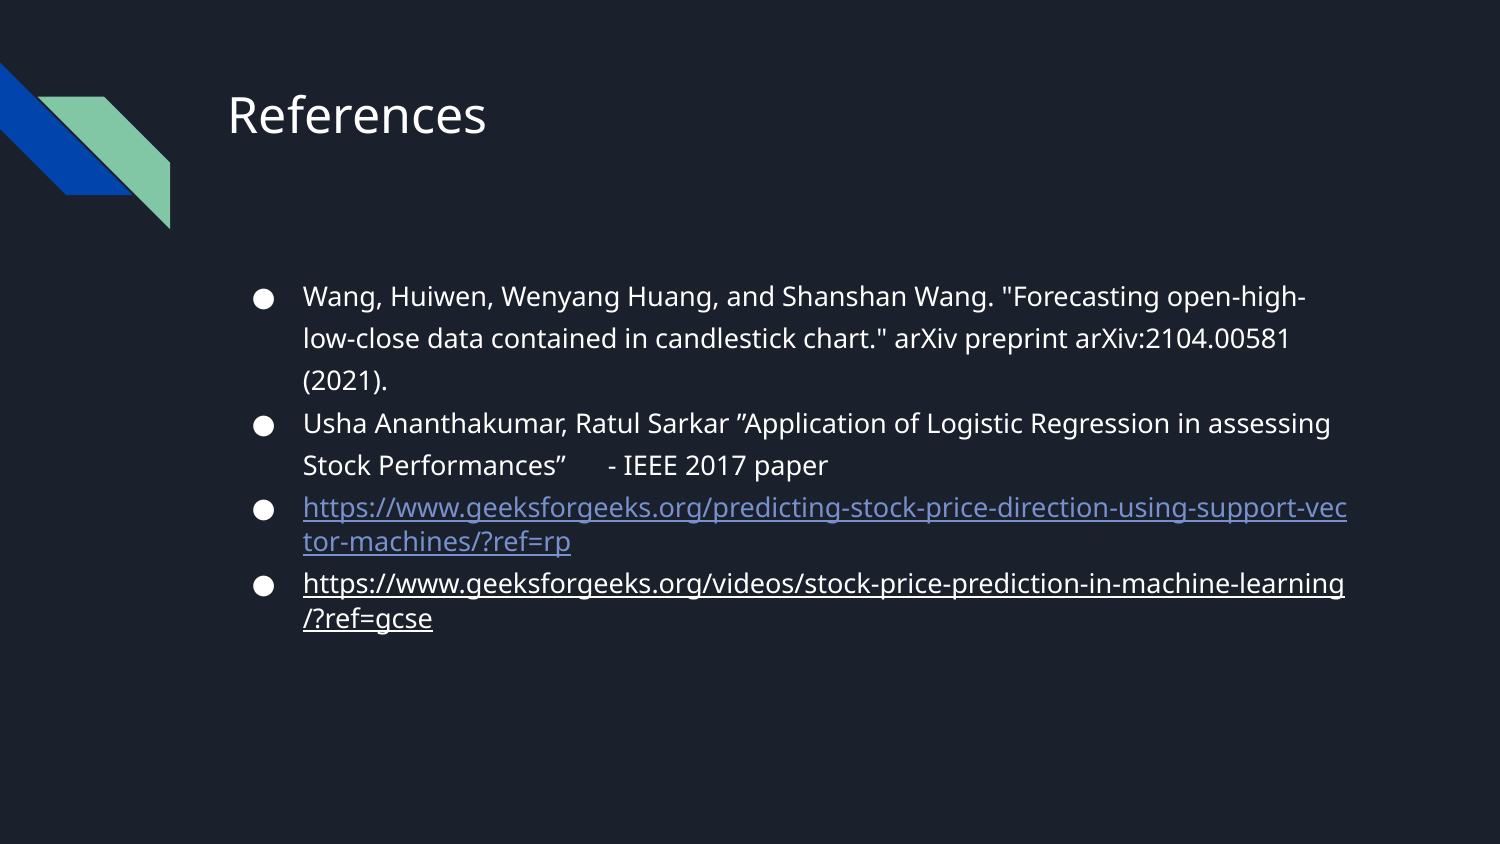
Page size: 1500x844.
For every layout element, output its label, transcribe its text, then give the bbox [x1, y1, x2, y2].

title References [212, 64, 1368, 215]
list Wang, Huiwen, Wenyang Huang, and Shanshan Wang. "Forecasting open-high-low-close data contained in candlestick chart." arXiv preprint arXiv:2104.00581 (2021). Usha Ananthakumar, Ratul Sarkar ”Application of Logistic Regression in assessing Stock Performances” - IEEE 2017 paper https://www.geeksforgeeks.org/predicting-stock-price-direction-using-support-vector-machines/?ref=rp https://www.geeksforgeeks.org/videos/stock-price-prediction-in-machine-learning/?ref=gcse [212, 257, 1368, 735]
